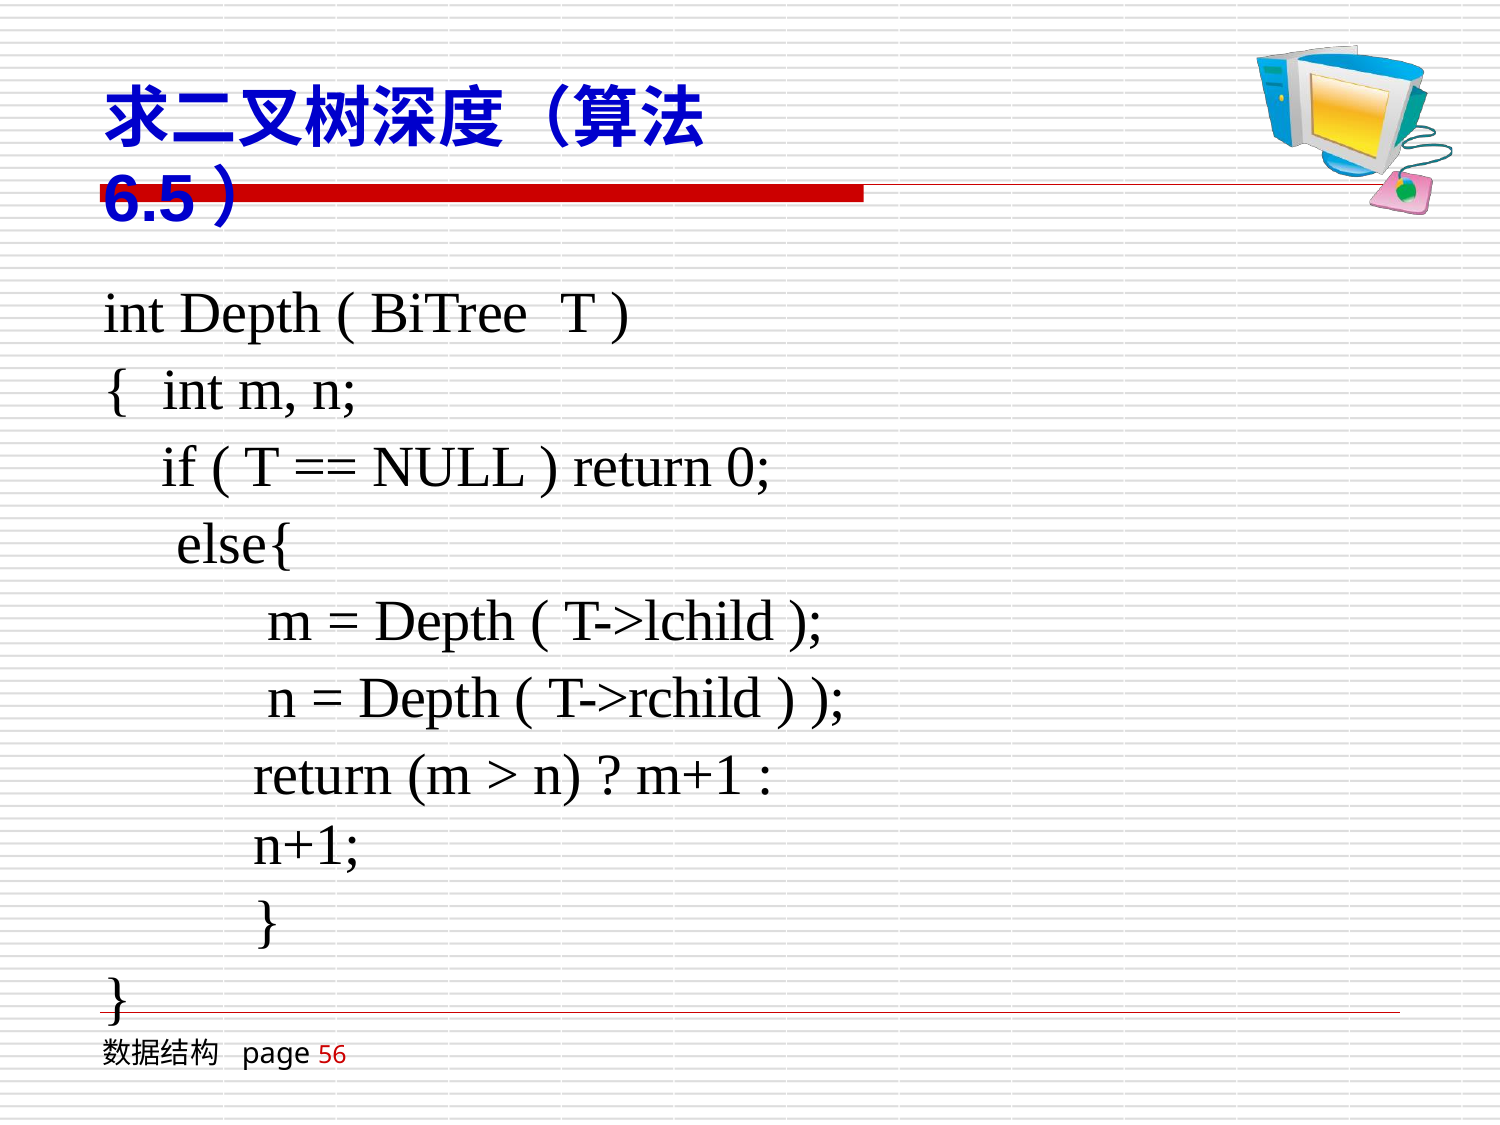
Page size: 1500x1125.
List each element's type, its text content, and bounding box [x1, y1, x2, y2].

slide_number 数据结构 page 56 [100, 1030, 358, 1125]
title 求二叉树深度（算法6.5） [101, 72, 868, 263]
picture [0, 0, 1500, 1125]
text_box [1256, 45, 1453, 215]
text_box int Depth ( BiTree T ) { int m, n; if ( T == NULL ) return 0; else{ m = Depth ( T->lchild ); n = Depth ( T->rchild ) ); return (m > n) ? m+1 : n+1; } } [101, 265, 900, 1030]
